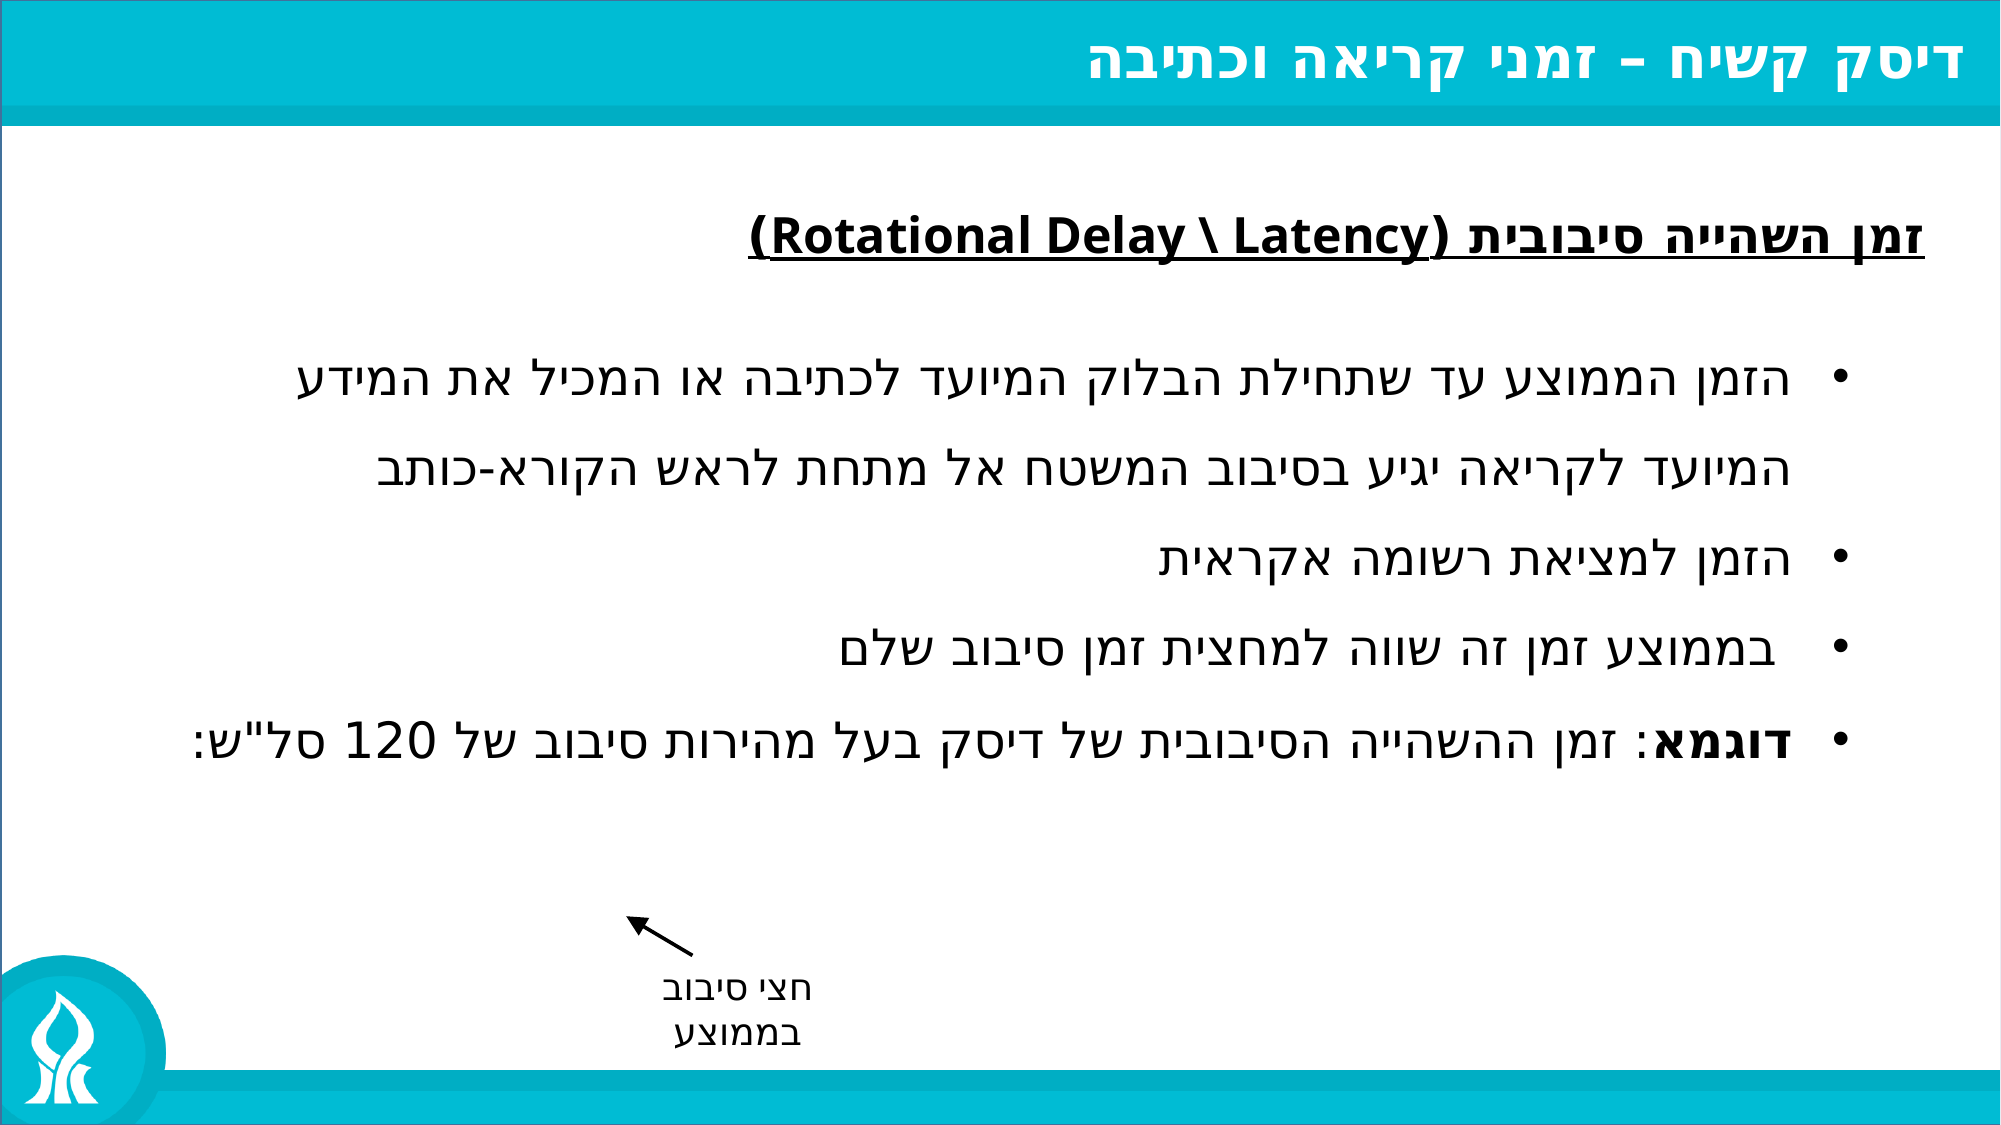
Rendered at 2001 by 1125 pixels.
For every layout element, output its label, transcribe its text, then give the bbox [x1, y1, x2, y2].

picture [0, 0, 2001, 1125]
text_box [626, 916, 693, 956]
text_box זמן השהייה סיבובית (Rotational Delay \ Latency) הזמן הממוצע עד שתחילת הבלוק המיועד לכתיבה או המכיל את המידע המיועד לקריאה יגיע בסיבוב המשטח אל מתחת לראש הקורא-כותב הזמן למציאת רשומה אקראית בממוצע זמן זה שווה למחצית זמן סיבוב שלם [123, 165, 1940, 683]
text_box דיסק קשיח – זמני קריאה וכתיבה [1070, 12, 1982, 98]
text_box חצי סיבוב בממוצע [647, 955, 829, 1061]
